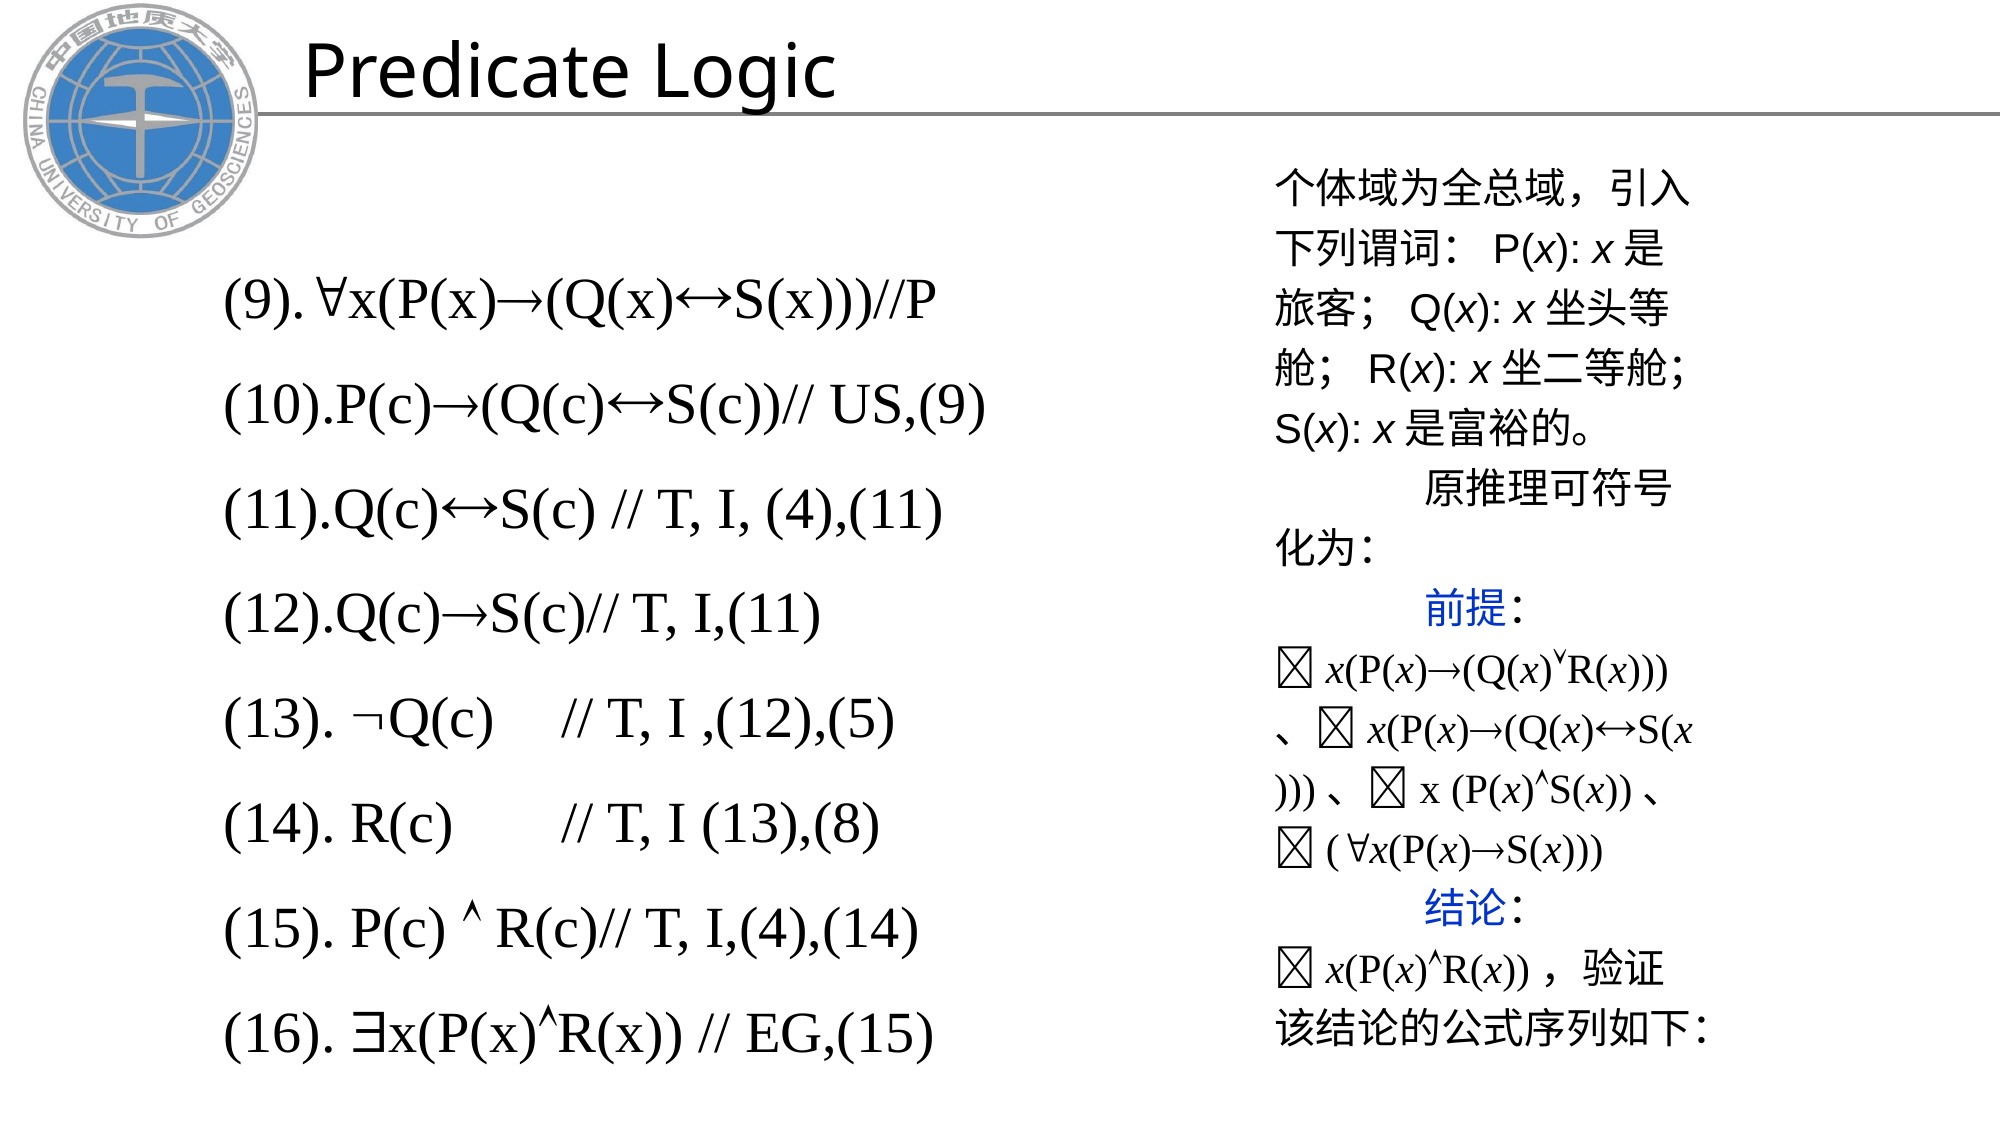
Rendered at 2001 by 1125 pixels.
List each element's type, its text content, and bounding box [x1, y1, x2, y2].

text_box Predicate Logic [287, 15, 1233, 120]
text_box (9).x(P(x)(Q(x)S(x)))//P (10).P(c)(Q(c)S(c))// US,(9) (11).Q(c)S(c) // T, I, (4),(11) (12).Q(c)S(c)// T, I,(11) (13). Q(c) // T, I ,(12),(5) (14). R(c) // T, I (13),(8) (15). P(c)  R(c)// T, I,(4),(14) (16). x(P(x)R(x)) // EG,(15) [209, 238, 1065, 882]
picture [21, 3, 258, 239]
text_box 个体域为全总域，引入下列谓词：P(x): x是旅客；Q(x): x坐头等舱；R(x): x坐二等舱；S(x): x是富裕的。 原推理可符号化为： 前提：x(P(x)(Q(x)R(x)))、x(P(x)(Q(x)S(x)))、x (P(x)S(x))、(x(P(x)S(x))) 结论：x(P(x)R(x))，验证该结论的公式序列如下： [1259, 144, 1713, 1059]
